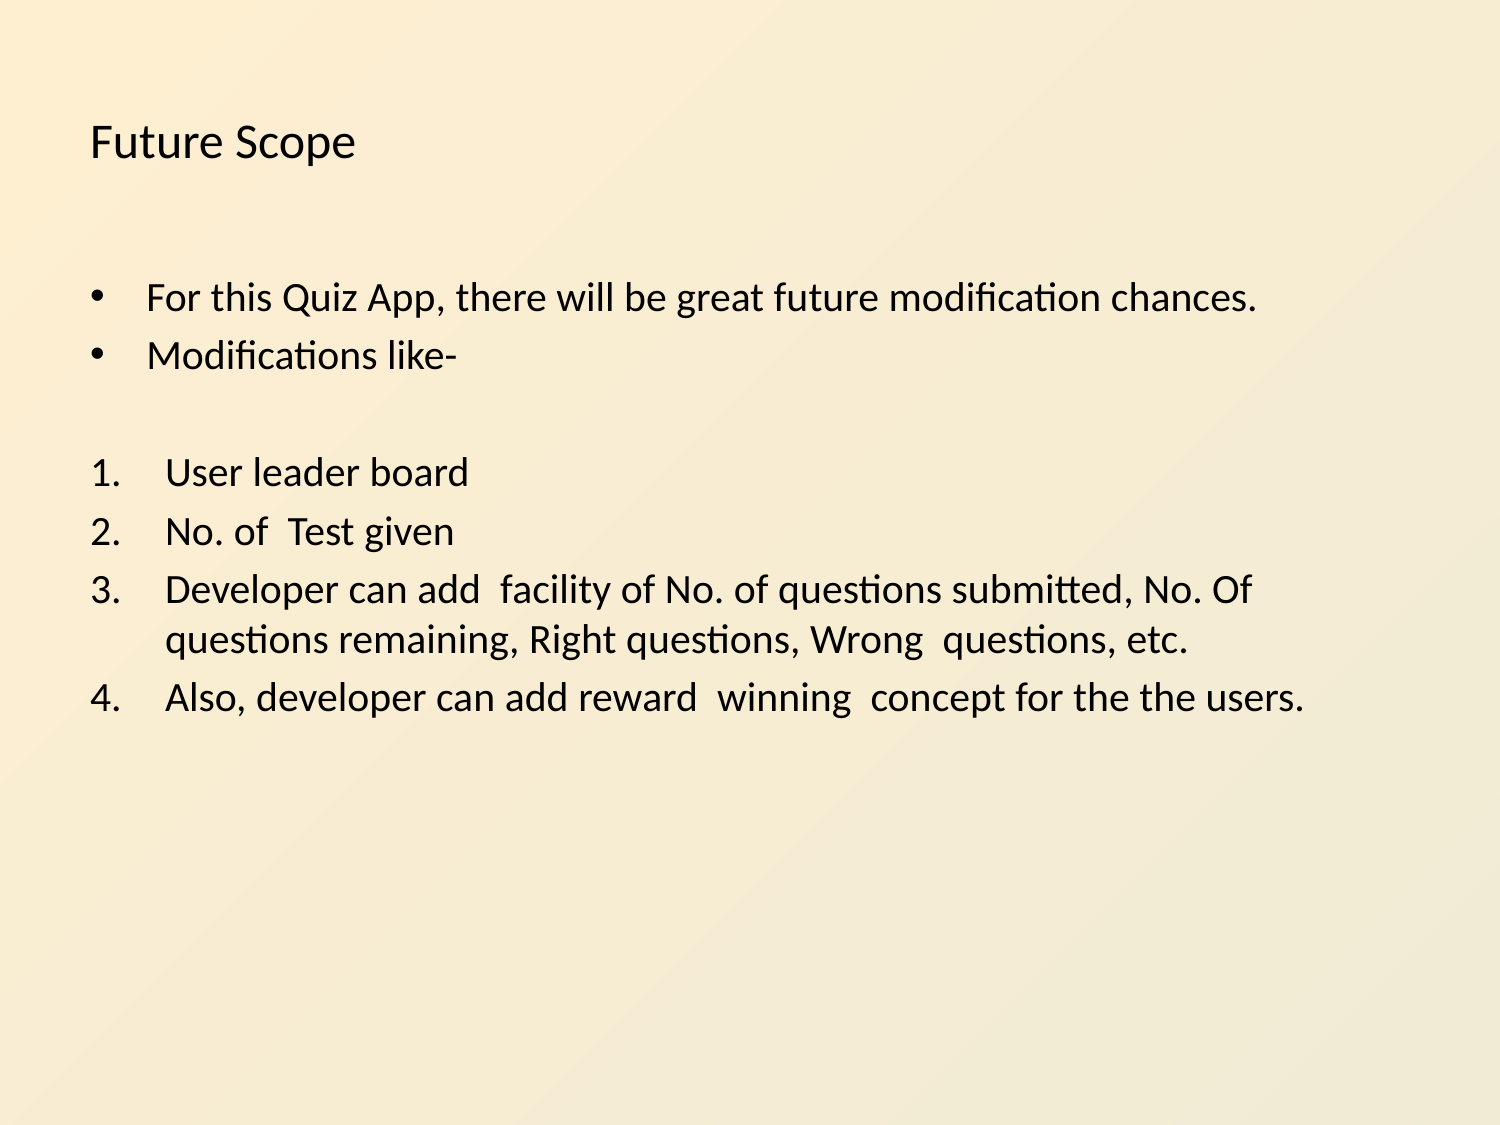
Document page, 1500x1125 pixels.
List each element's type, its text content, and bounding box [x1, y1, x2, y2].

title Future Scope [75, 45, 1425, 233]
list For this Quiz App, there will be great future modification chances. Modifications like- User leader board No. of Test given Developer can add facility of No. of questions submitted, No. Of questions remaining, Right questions, Wrong questions, etc. Also, developer can add reward winning concept for the the users. [75, 262, 1425, 1005]
